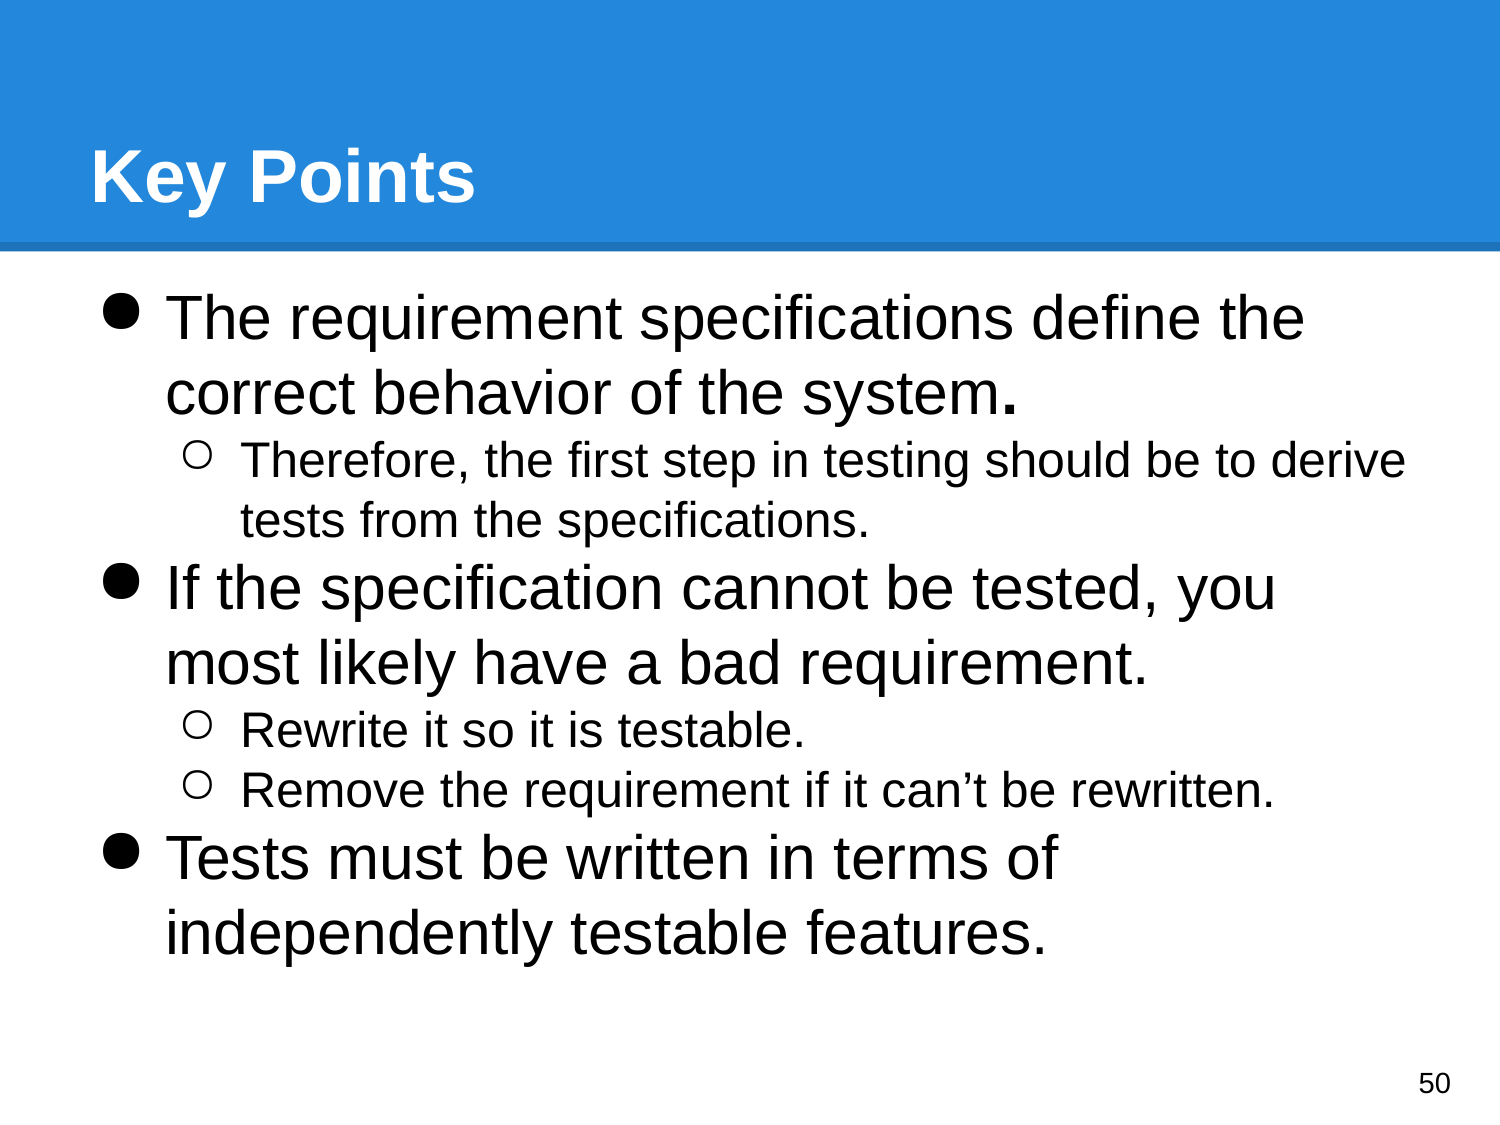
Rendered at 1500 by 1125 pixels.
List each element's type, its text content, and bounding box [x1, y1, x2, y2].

title Key Points [75, 45, 1425, 233]
slide_number ‹#› [1403, 1038, 1494, 1125]
list The requirement specifications define the correct behavior of the system. Therefore, the first step in testing should be to derive tests from the specifications. If the specification cannot be tested, you most likely have a bad requirement. Rewrite it so it is testable. Remove the requirement if it can’t be rewritten. Tests must be written in terms of independently testable features. [75, 262, 1425, 1078]
